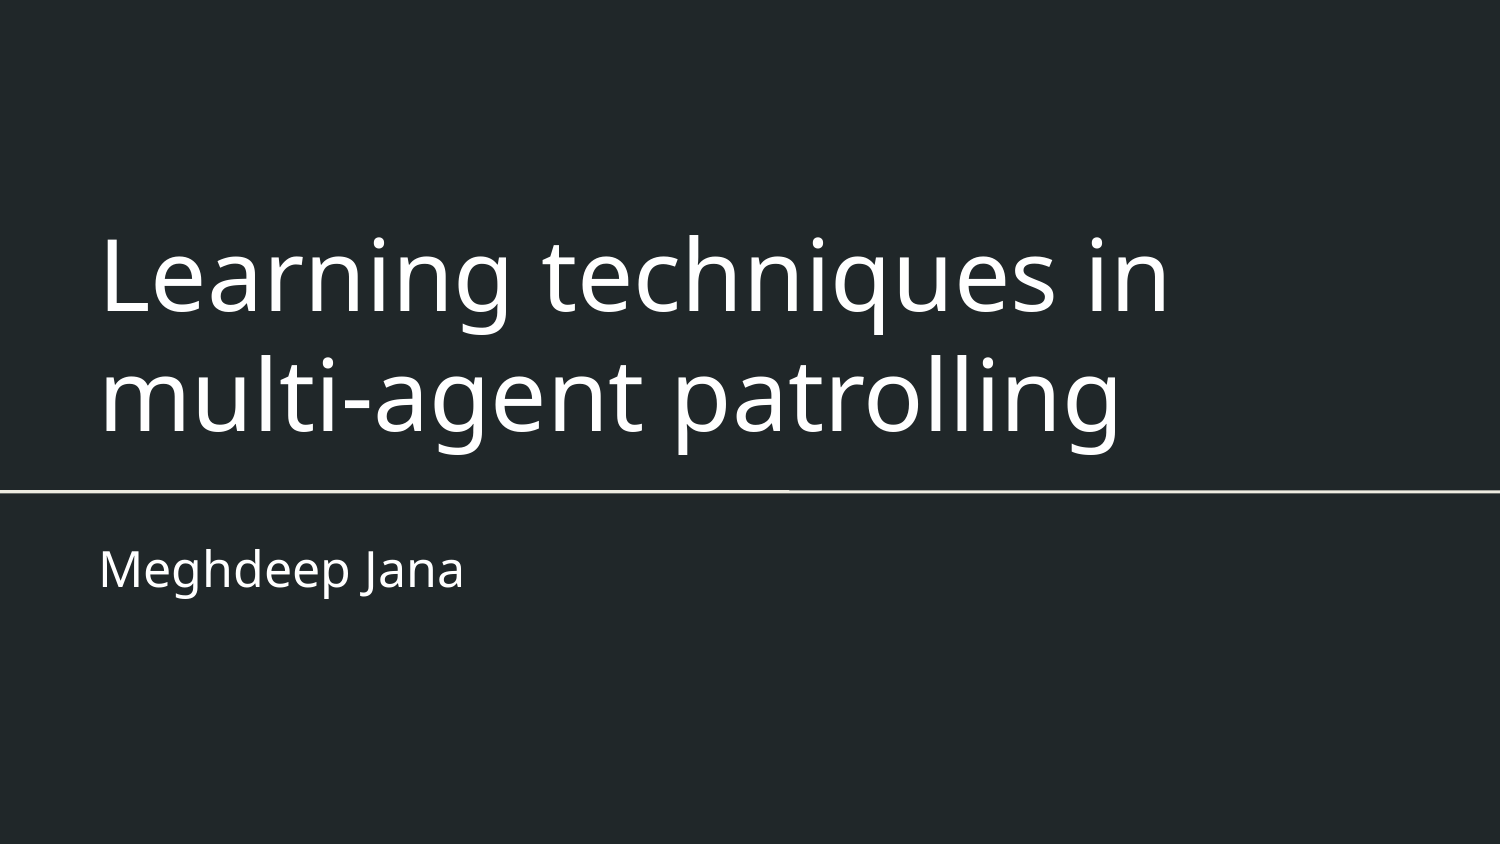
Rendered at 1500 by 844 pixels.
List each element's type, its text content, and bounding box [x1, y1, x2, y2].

text_box Learning techniques in multi-agent patrolling [83, 206, 1417, 467]
text_box Meghdeep Jana [83, 522, 1417, 626]
